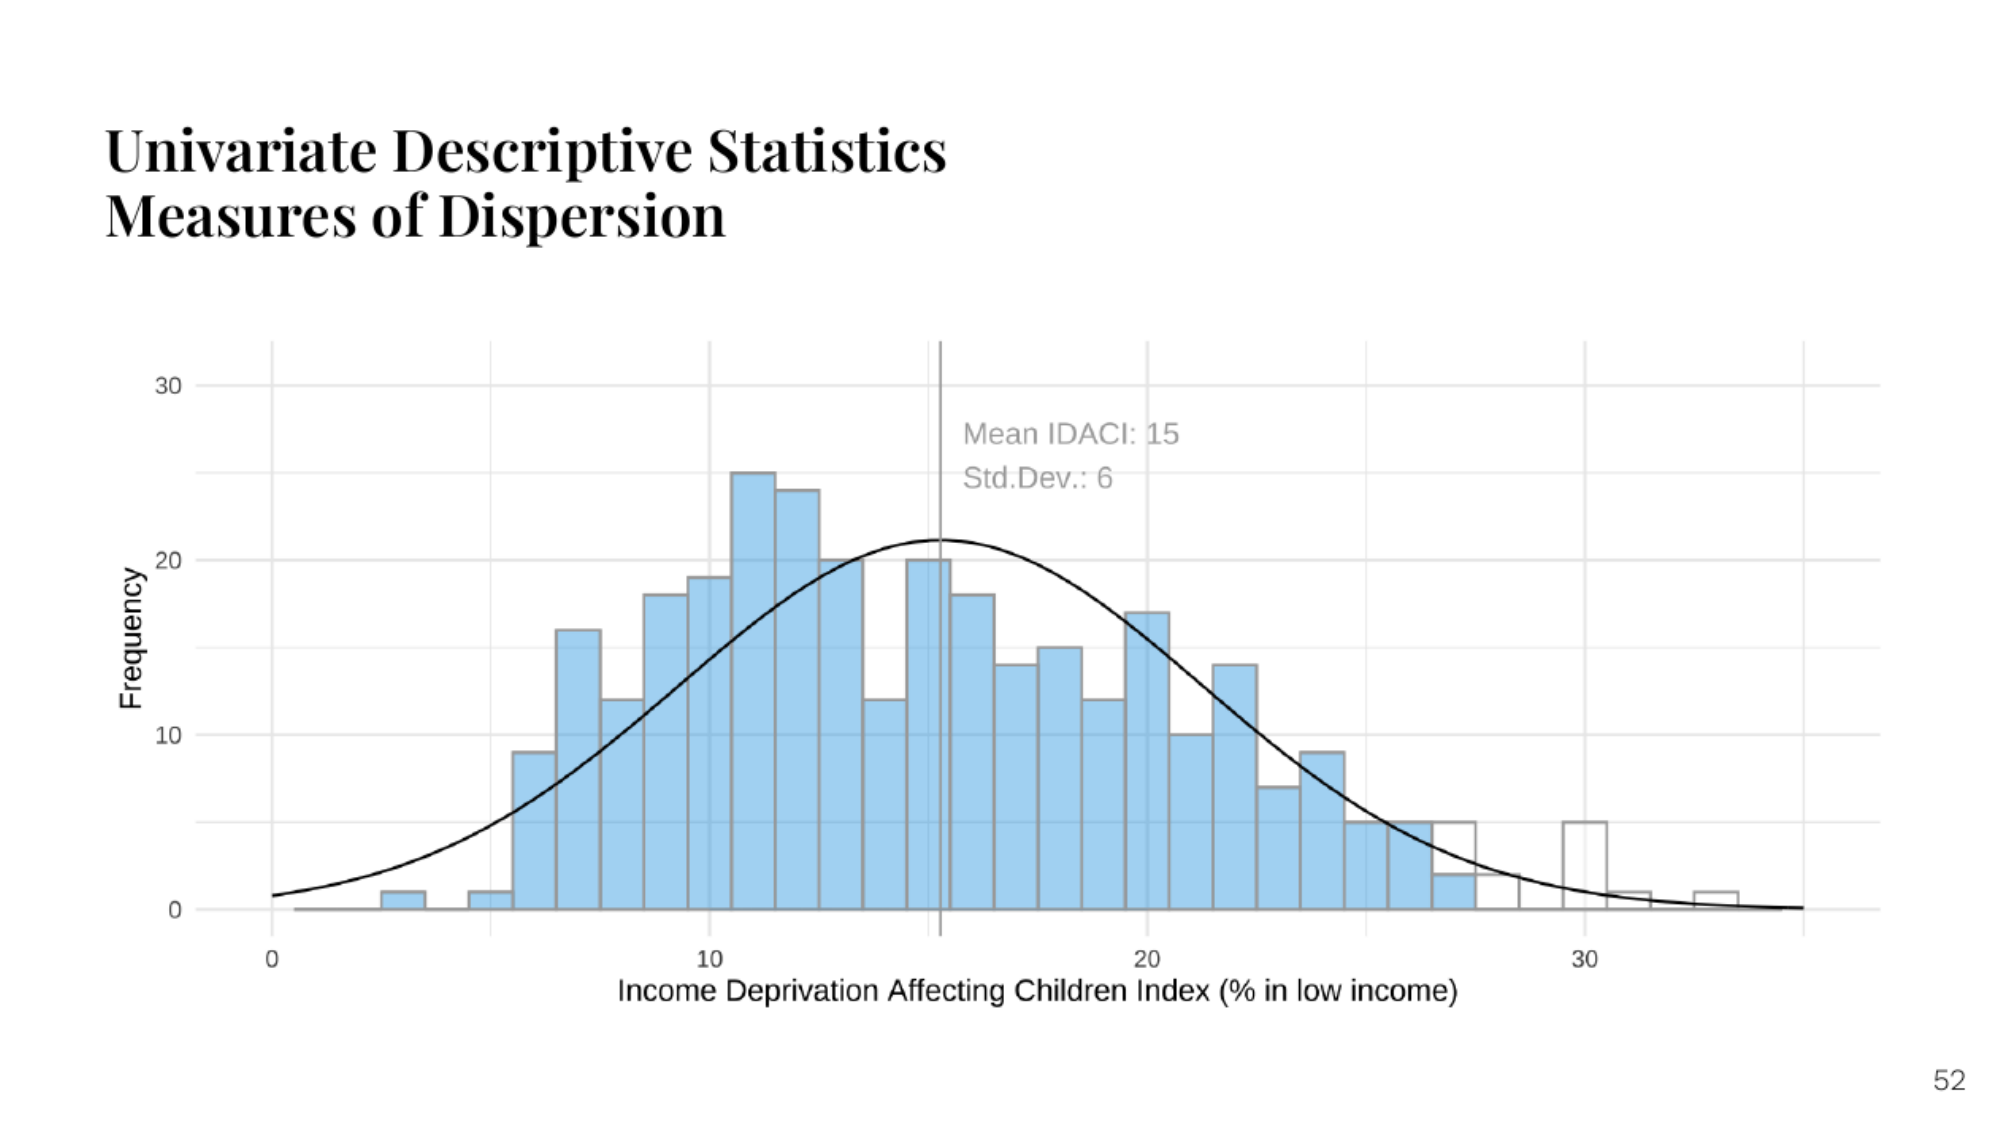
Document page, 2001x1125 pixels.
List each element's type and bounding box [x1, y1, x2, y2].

list [0, 0, 2000, 1125]
